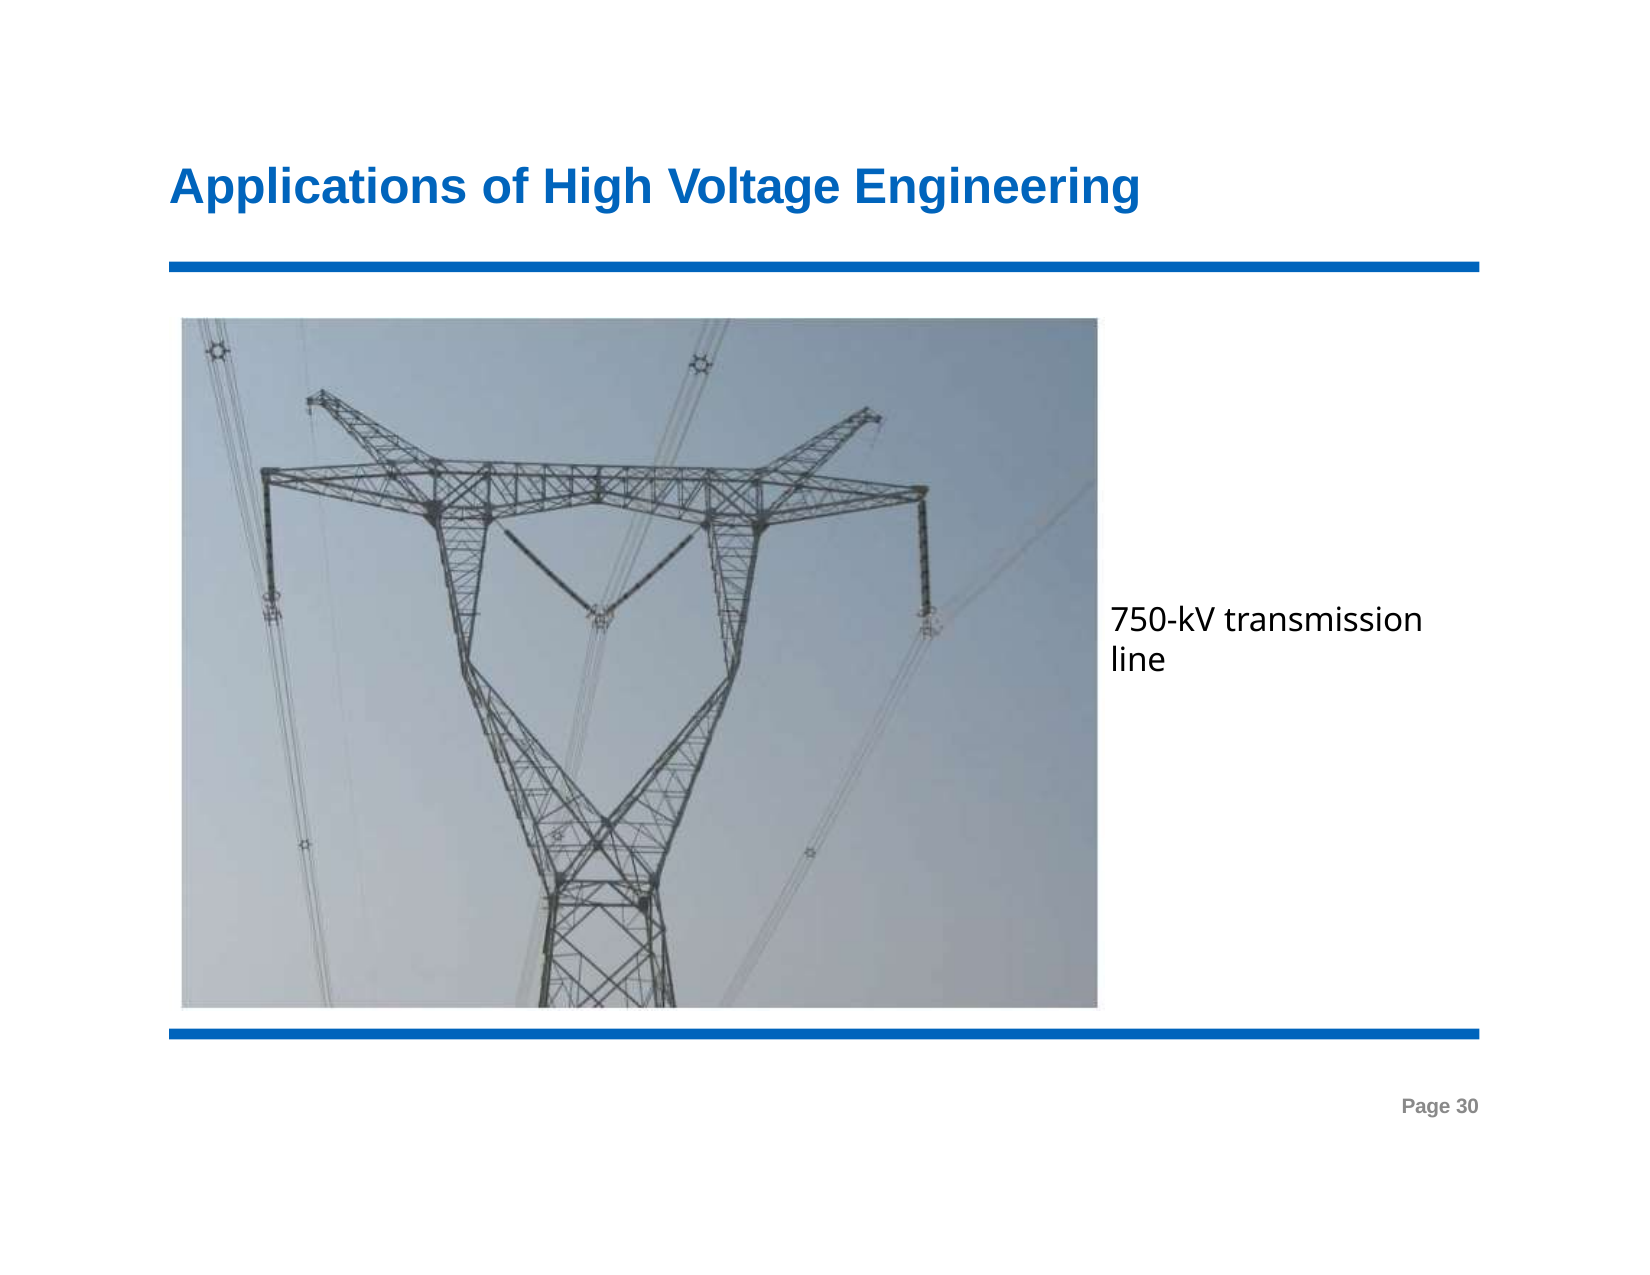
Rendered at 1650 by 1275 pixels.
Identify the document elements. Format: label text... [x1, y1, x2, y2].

text_box Page 30 [1399, 1092, 1487, 1143]
text_box 750-kV transmission line [1110, 596, 1476, 679]
picture [168, 317, 1105, 1011]
title Applications of High Voltage Engineering [166, 151, 1150, 367]
